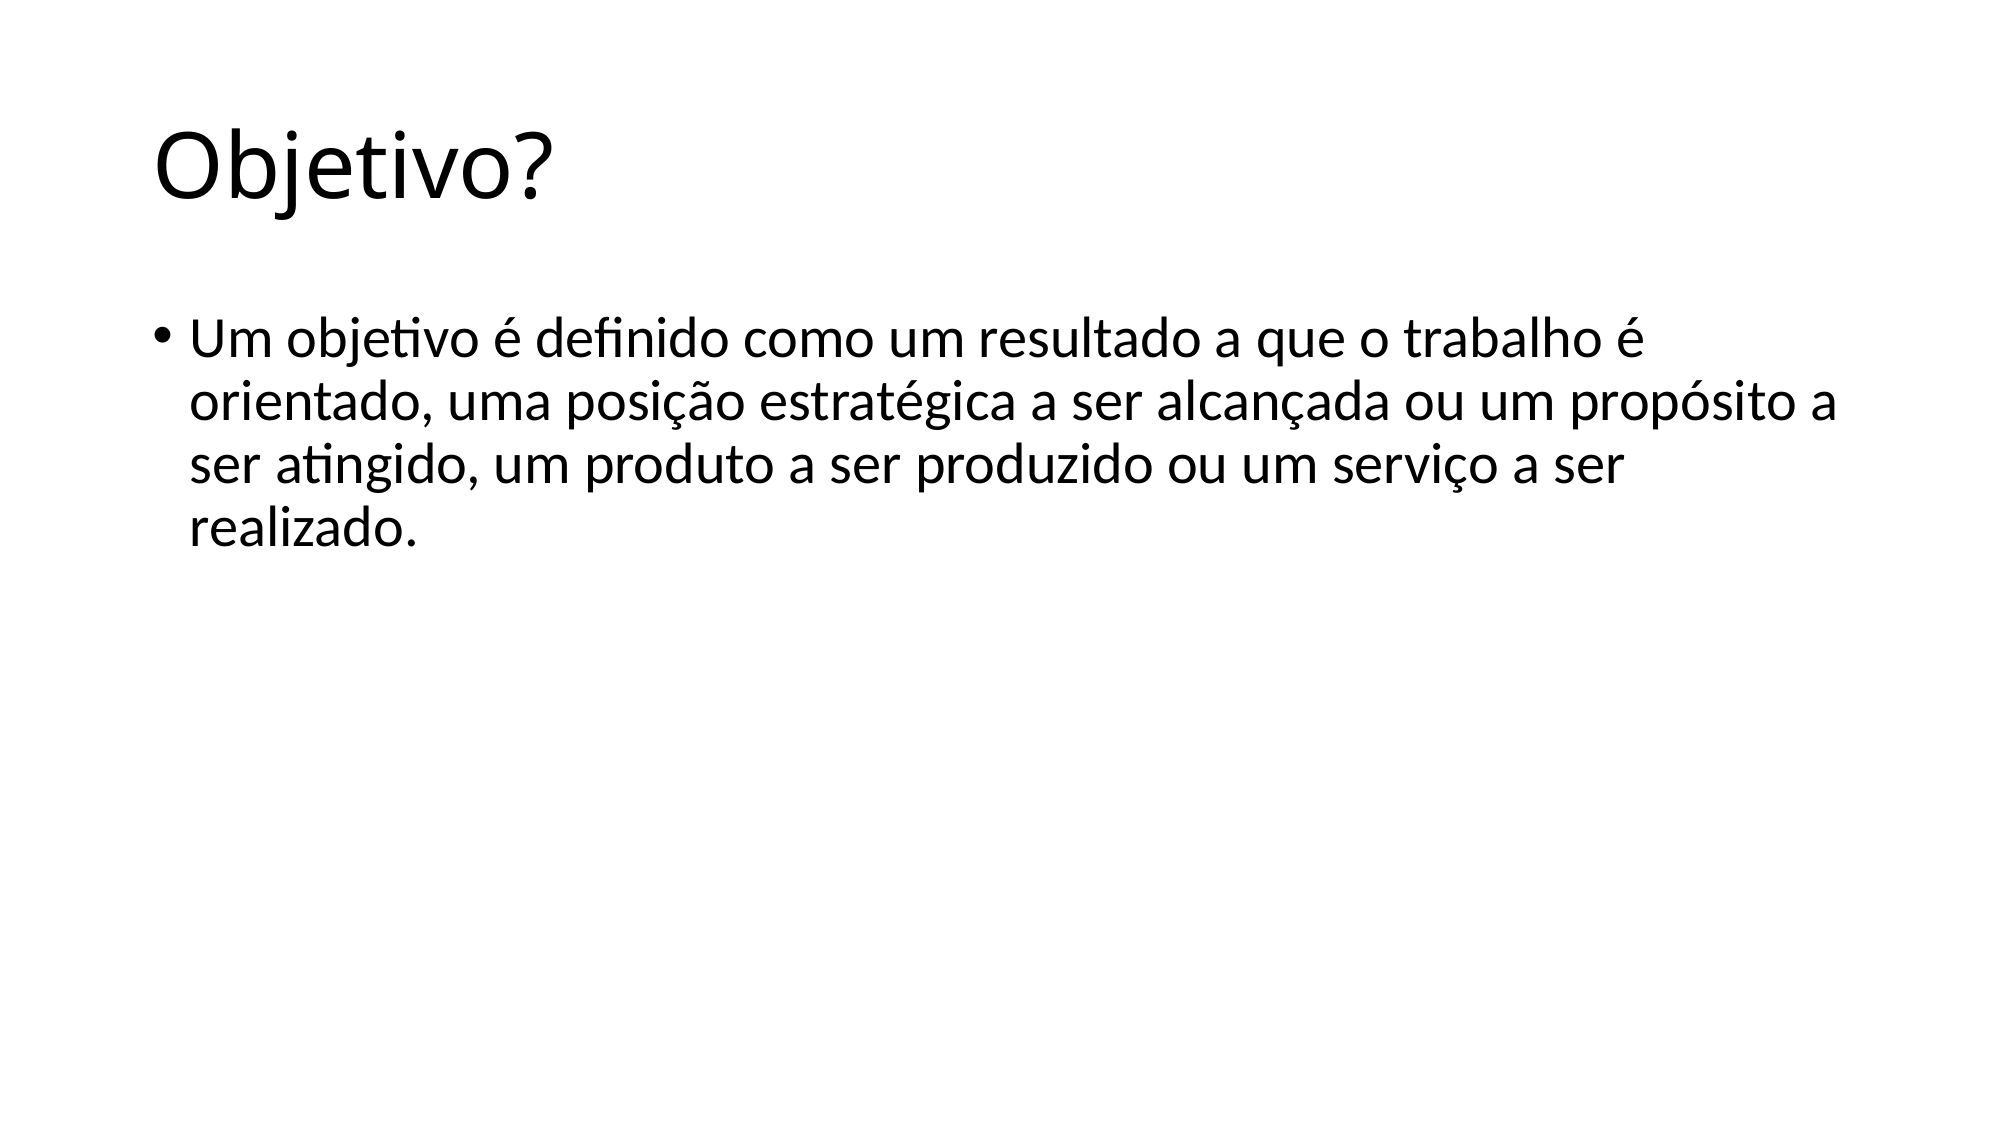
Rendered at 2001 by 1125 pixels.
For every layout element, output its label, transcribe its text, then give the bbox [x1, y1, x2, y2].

title Objetivo? [137, 59, 1863, 278]
list Um objetivo é definido como um resultado a que o trabalho é orientado, uma posição estratégica a ser alcançada ou um propósito a ser atingido, um produto a ser produzido ou um serviço a ser realizado. [137, 299, 1863, 1014]
